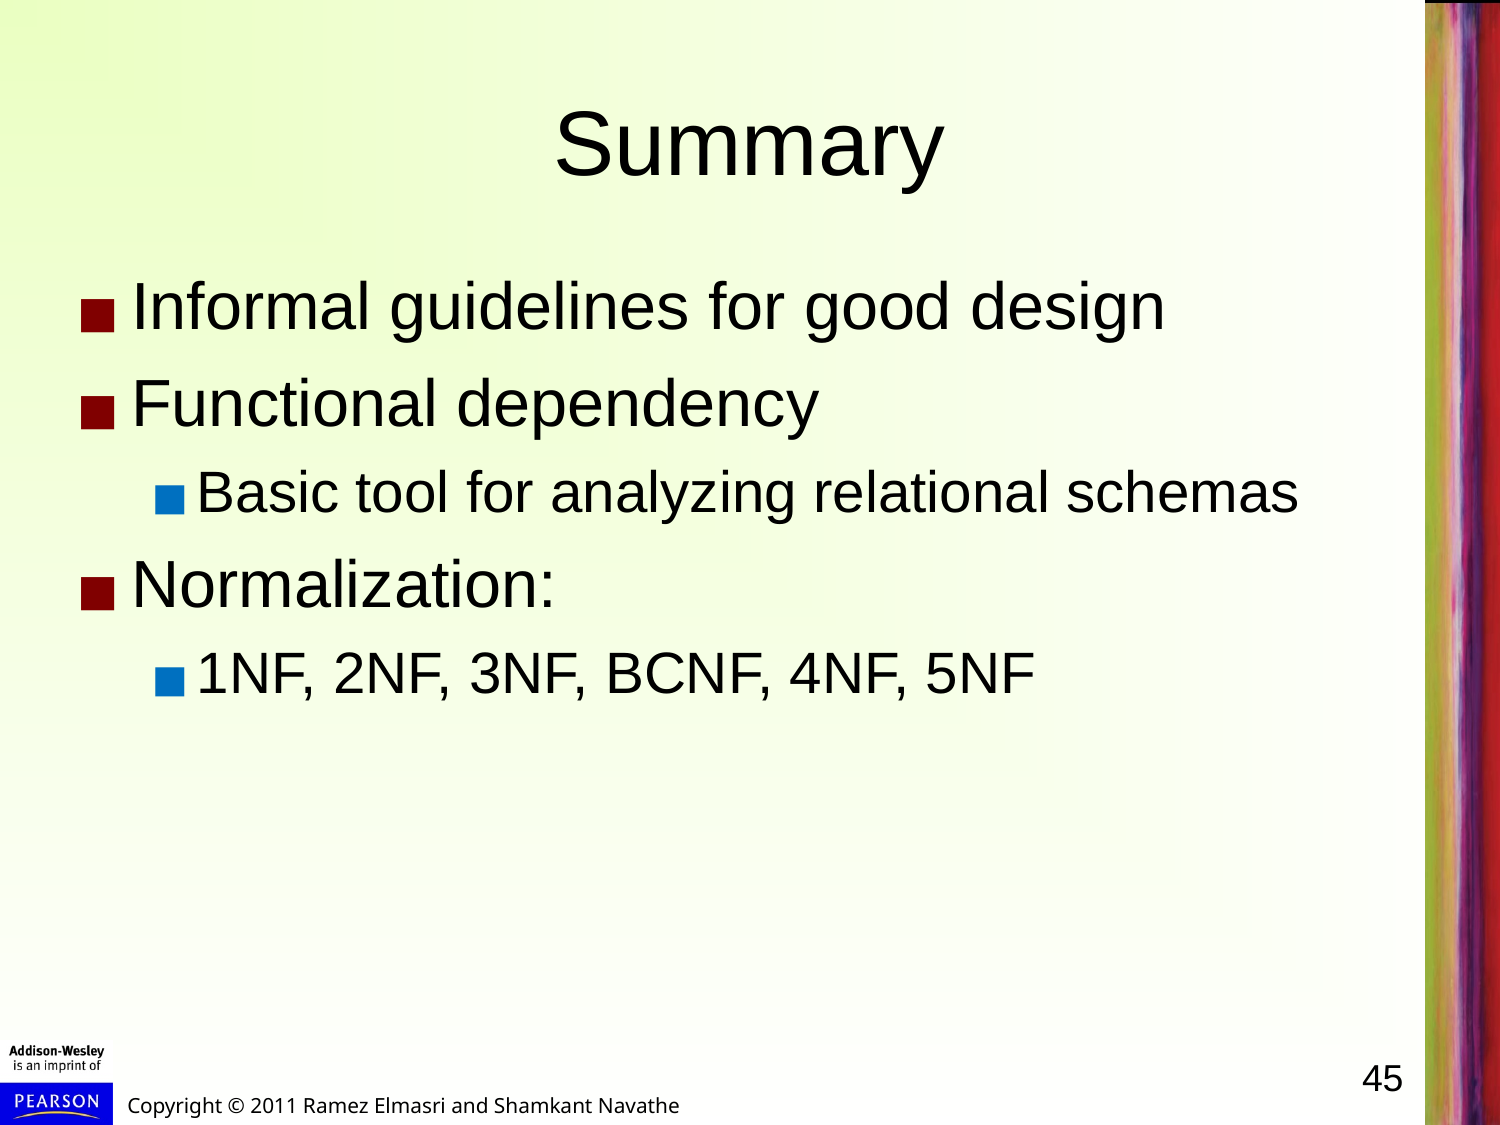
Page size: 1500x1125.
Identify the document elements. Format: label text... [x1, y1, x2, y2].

slide_number 45 [1328, 1038, 1419, 1125]
picture [0, 0, 1500, 1125]
title Summary [75, 44, 1425, 233]
list Informal guidelines for good design Functional dependency Basic tool for analyzing relational schemas Normalization: 1NF, 2NF, 3NF, BCNF, 4NF, 5NF [75, 263, 1425, 1006]
